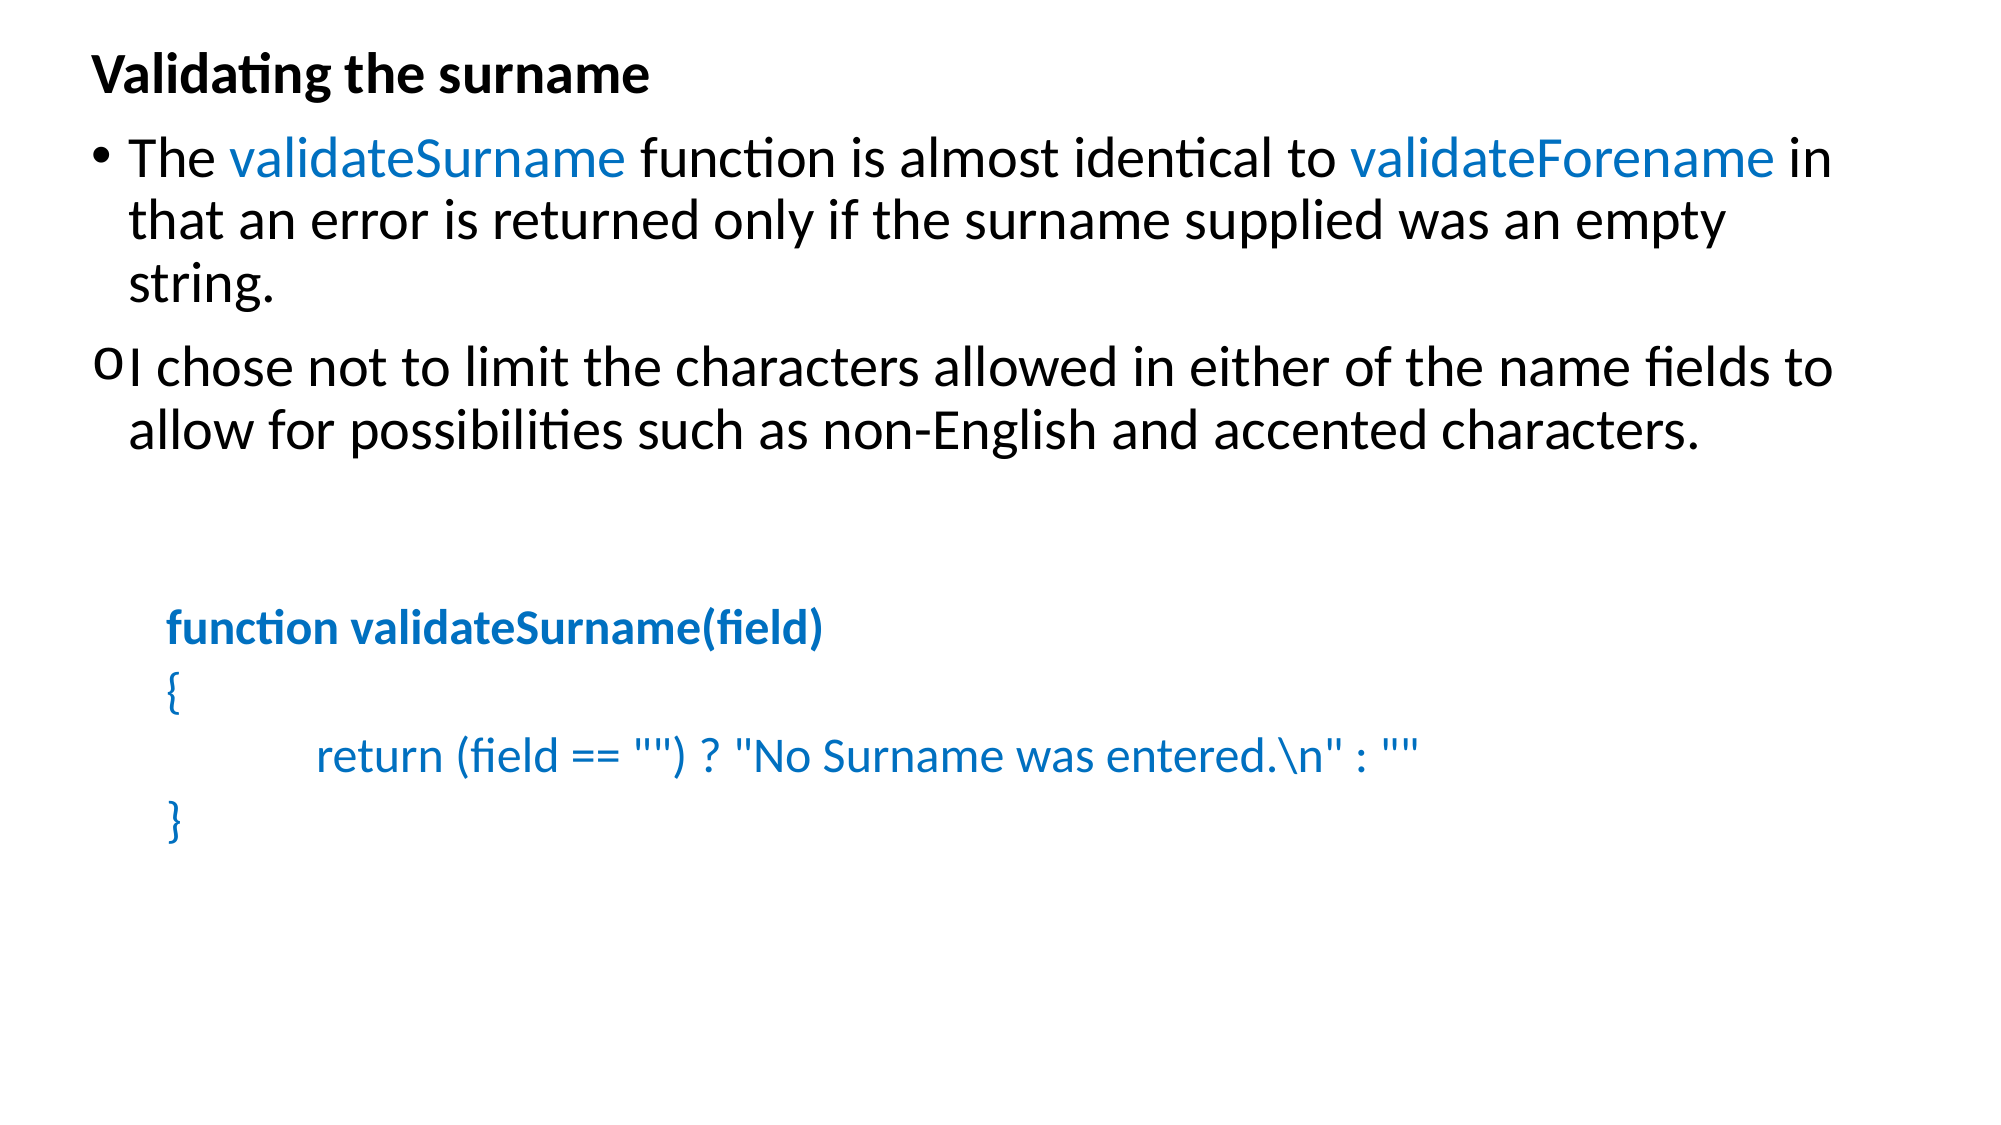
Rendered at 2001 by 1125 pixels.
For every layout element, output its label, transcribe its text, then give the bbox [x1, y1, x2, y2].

list Validating the surname The validateSurname function is almost identical to validateForename in that an error is returned only if the surname supplied was an empty string. I chose not to limit the characters allowed in either of the name fields to allow for possibilities such as non-English and accented characters. function validateSurname(field) { return (field == "") ? "No Surname was entered.\n" : "" } [76, 35, 1863, 1035]
